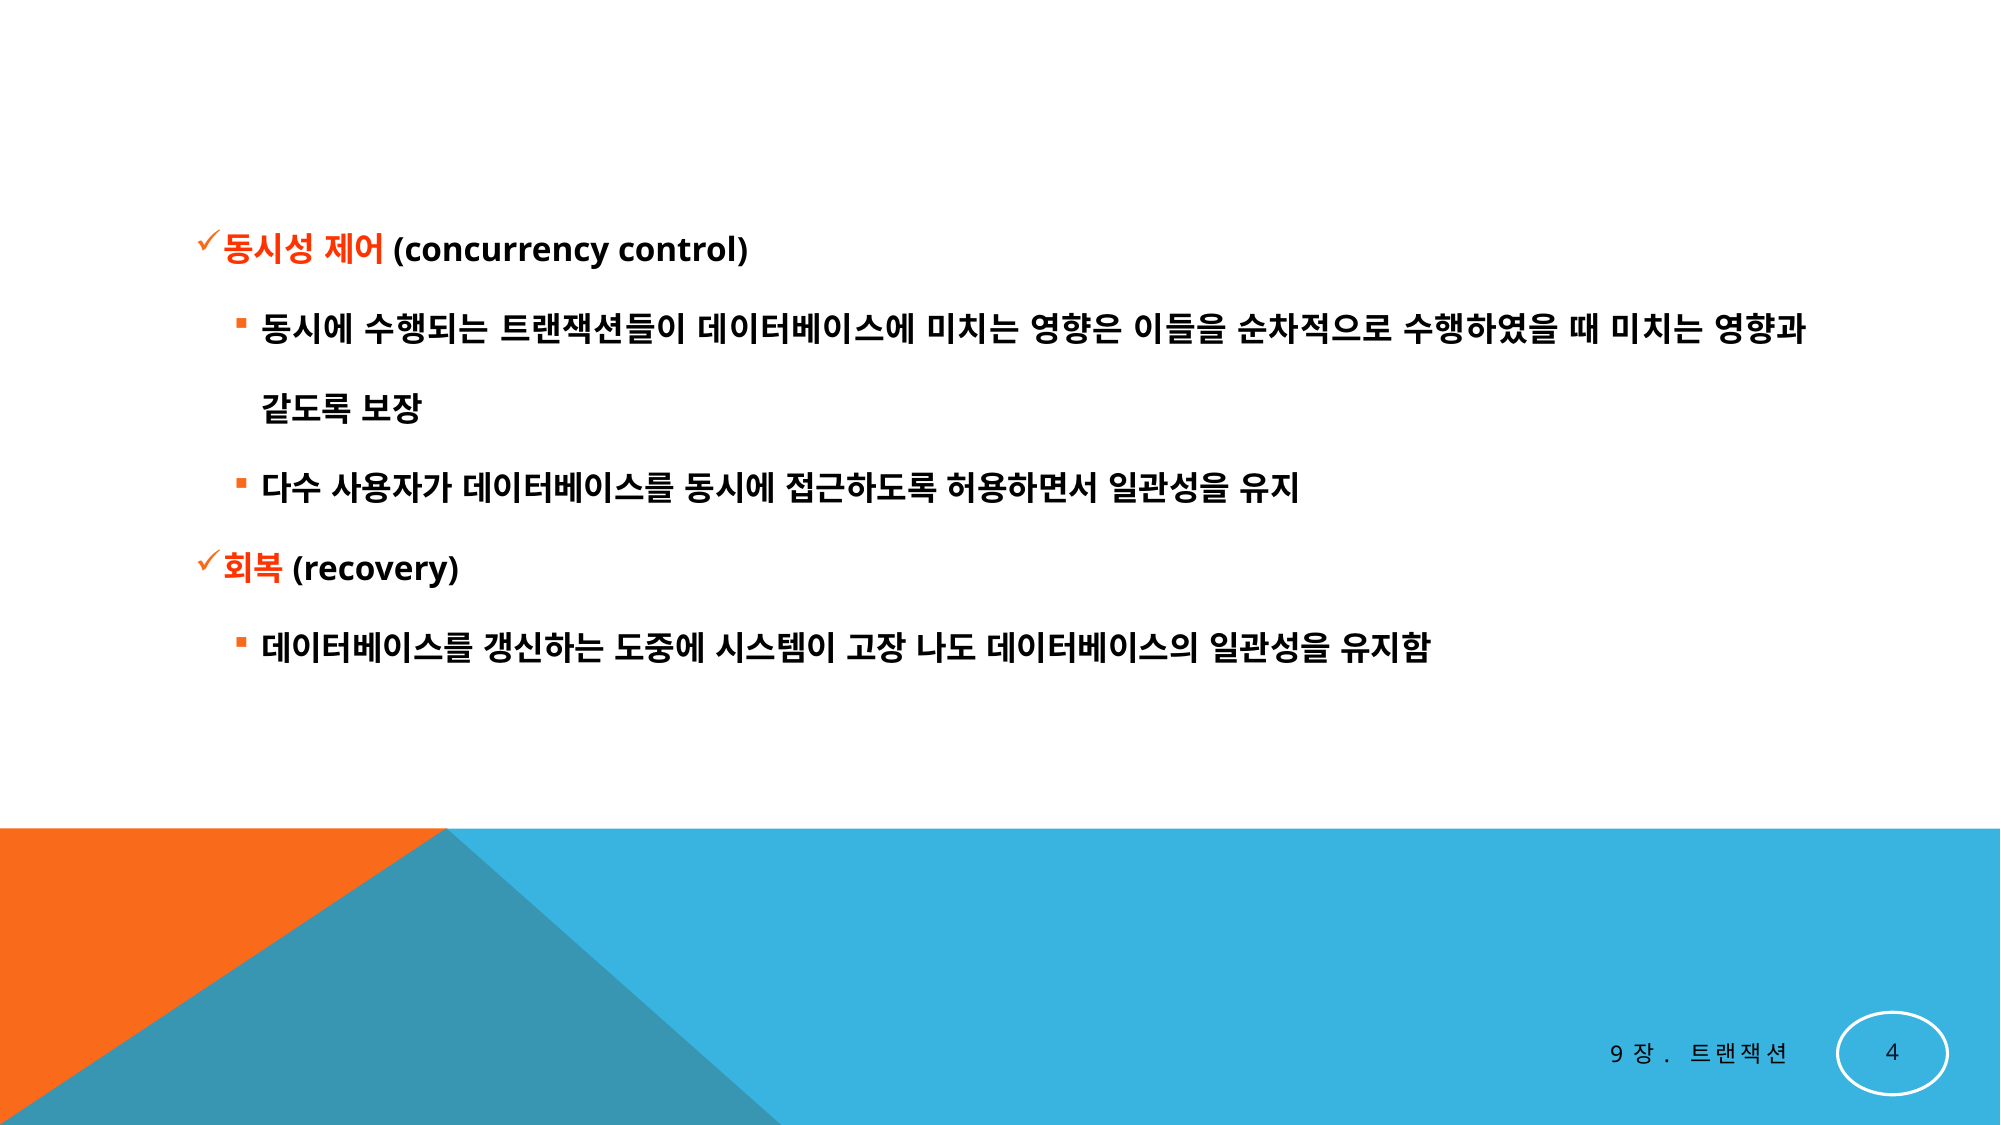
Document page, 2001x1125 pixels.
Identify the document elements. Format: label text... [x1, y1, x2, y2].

slide_number 4 [1835, 1010, 1950, 1097]
footer 9장. 트랜잭션 [769, 1031, 1803, 1076]
list 동시성 제어(concurrency control) 동시에 수행되는 트랜잭션들이 데이터베이스에 미치는 영향은 이들을 순차적으로 수행하였을 때 미치는 영향과 같도록 보장 다수 사용자가 데이터베이스를 동시에 접근하도록 허용하면서 일관성을 유지 회복(recovery) 데이터베이스를 갱신하는 도중에 시스템이 고장 나도 데이터베이스의 일관성을 유지함 [180, 180, 1825, 768]
